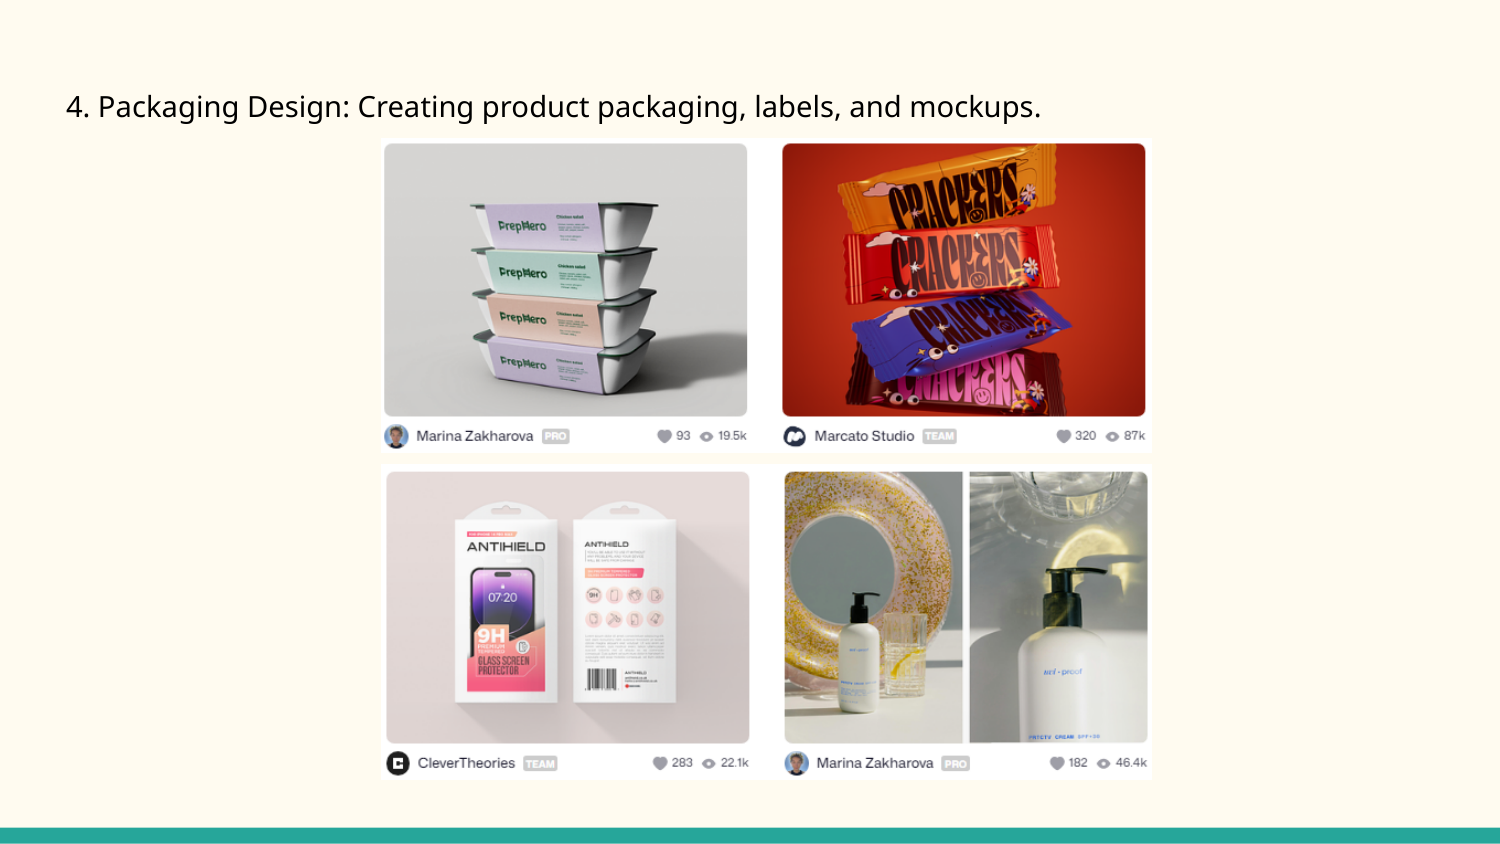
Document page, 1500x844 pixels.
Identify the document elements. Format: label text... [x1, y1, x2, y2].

title 4. Packaging Design: Creating product packaging, labels, and mockups. [51, 72, 1449, 174]
picture [381, 138, 1152, 453]
picture [381, 464, 1152, 780]
